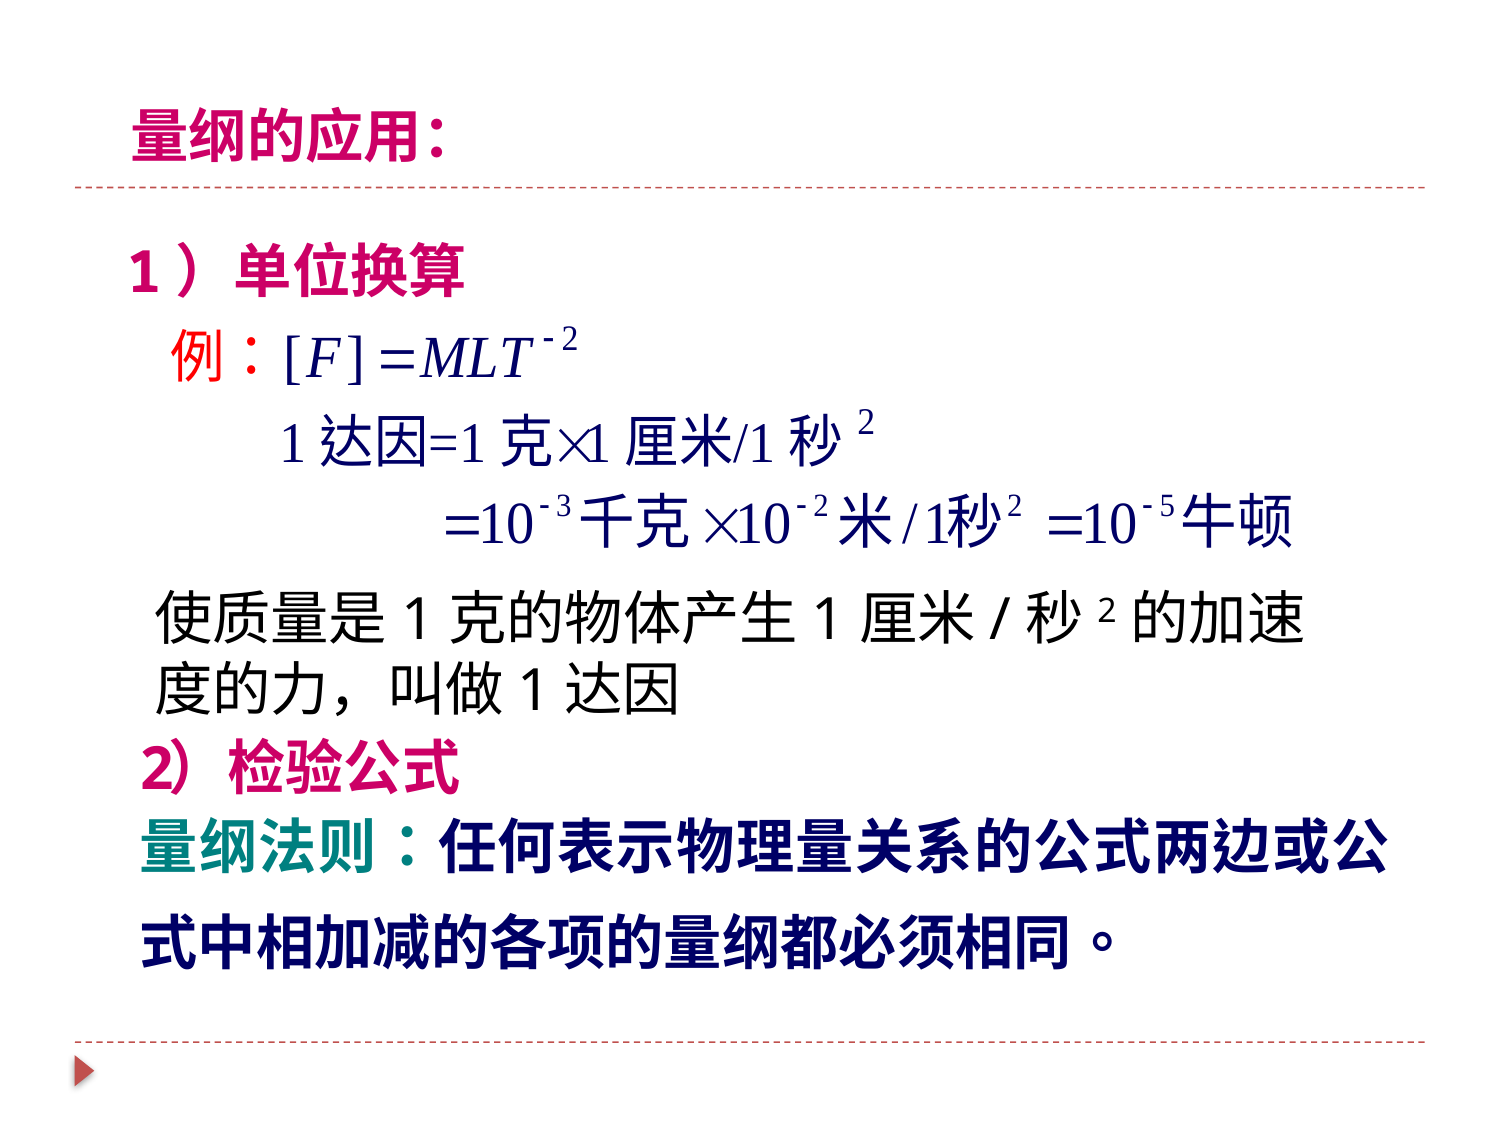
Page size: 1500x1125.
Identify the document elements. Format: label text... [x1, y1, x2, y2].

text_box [139, 730, 1391, 1001]
text_box 量纲的应用： [116, 92, 1117, 177]
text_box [169, 311, 1355, 708]
text_box 使质量是1克的物体产生1厘米/秒2的加速度的力，叫做1达因 [139, 574, 1368, 729]
text_box 1）单位换算 [111, 227, 775, 312]
